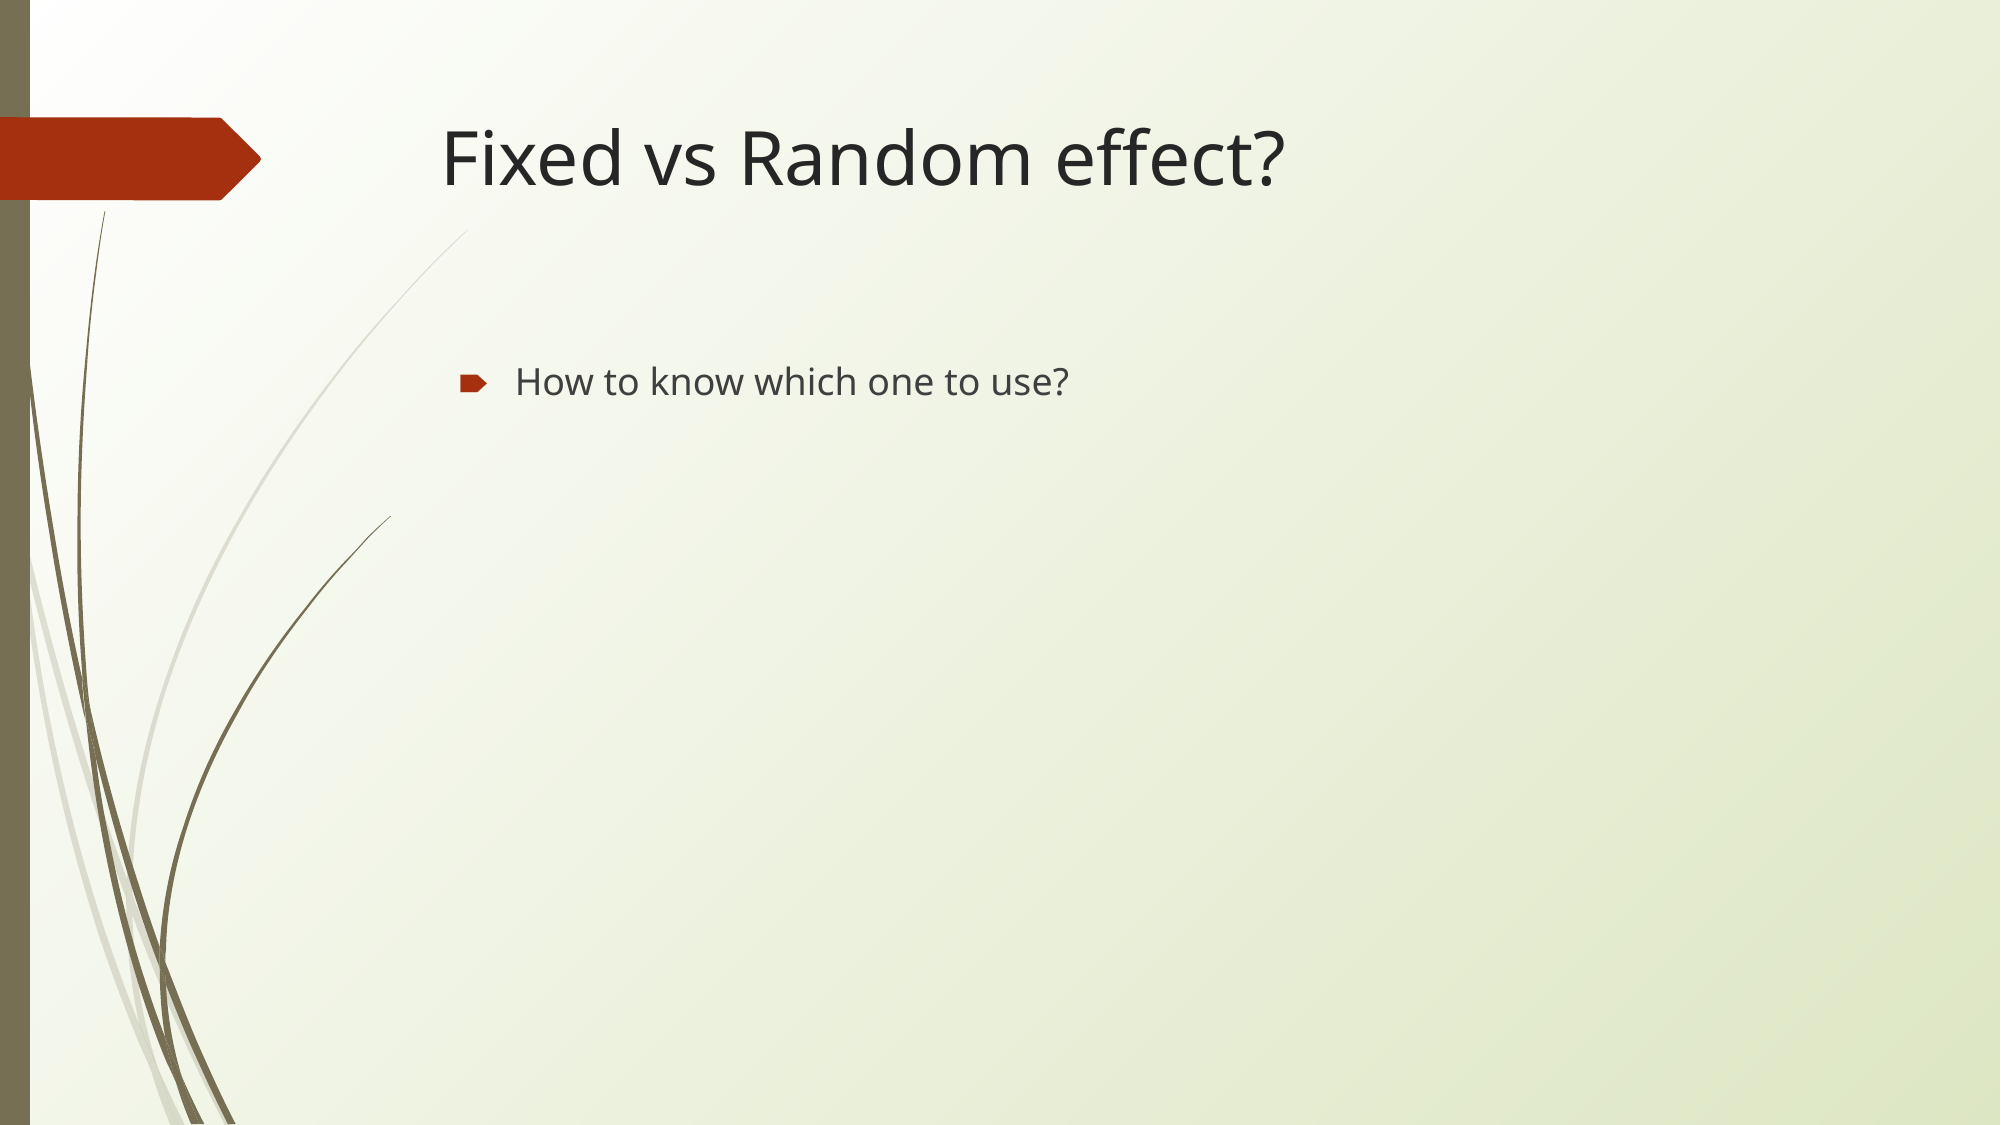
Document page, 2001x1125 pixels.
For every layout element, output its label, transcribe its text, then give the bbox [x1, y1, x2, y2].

list How to know which one to use? [424, 350, 1888, 970]
title Fixed vs Random effect? [425, 102, 1888, 313]
